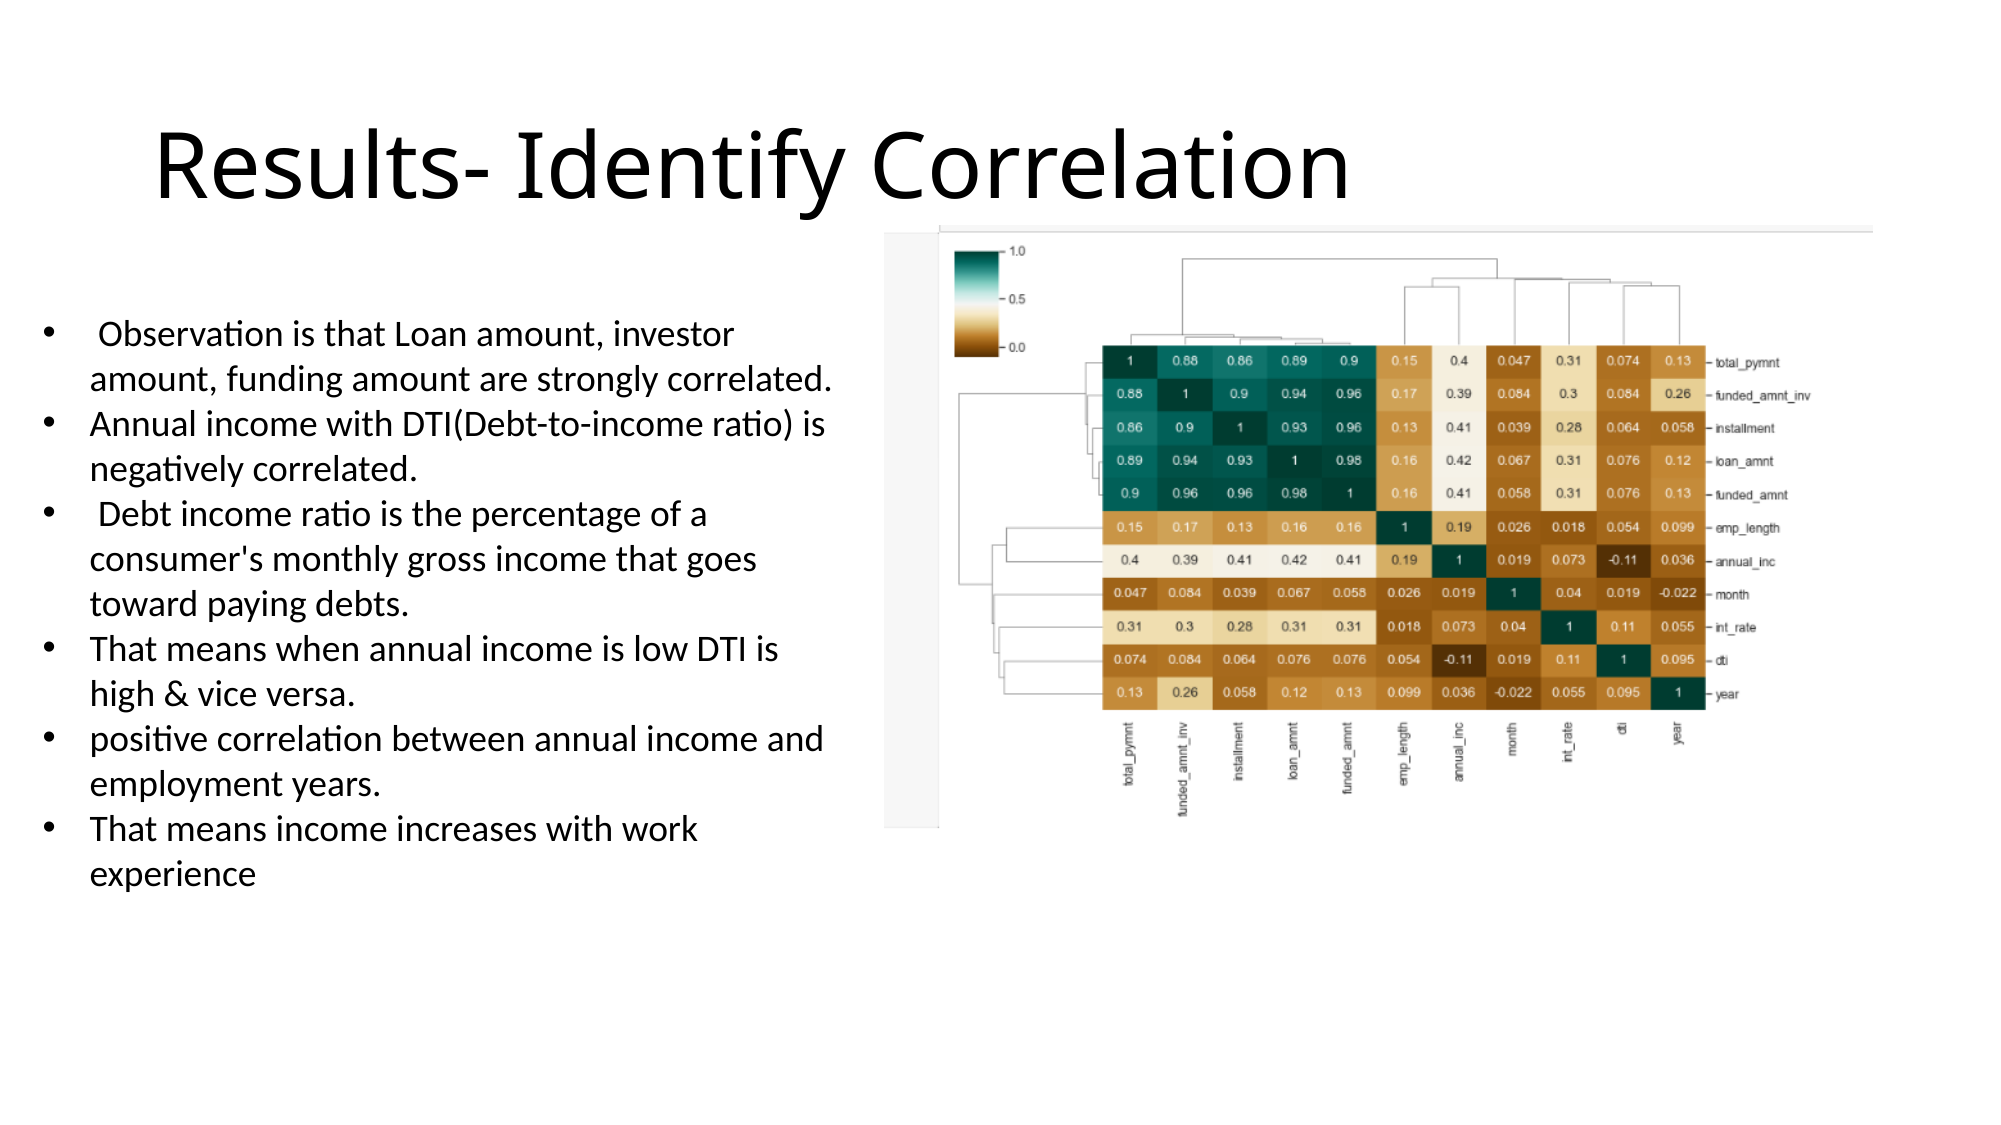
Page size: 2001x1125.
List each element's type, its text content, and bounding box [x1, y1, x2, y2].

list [884, 225, 1873, 841]
title Results- Identify Correlation [137, 59, 1863, 278]
text_box Observation is that Loan amount, investor amount, funding amount are strongly correlated. Annual income with DTI(Debt-to-income ratio) is negatively correlated. Debt income ratio is the percentage of a consumer's monthly gross income that goes toward paying debts. That means when annual income is low DTI is high & vice versa. positive correlation between annual income and employment years. That means income increases with work experience [27, 301, 863, 902]
